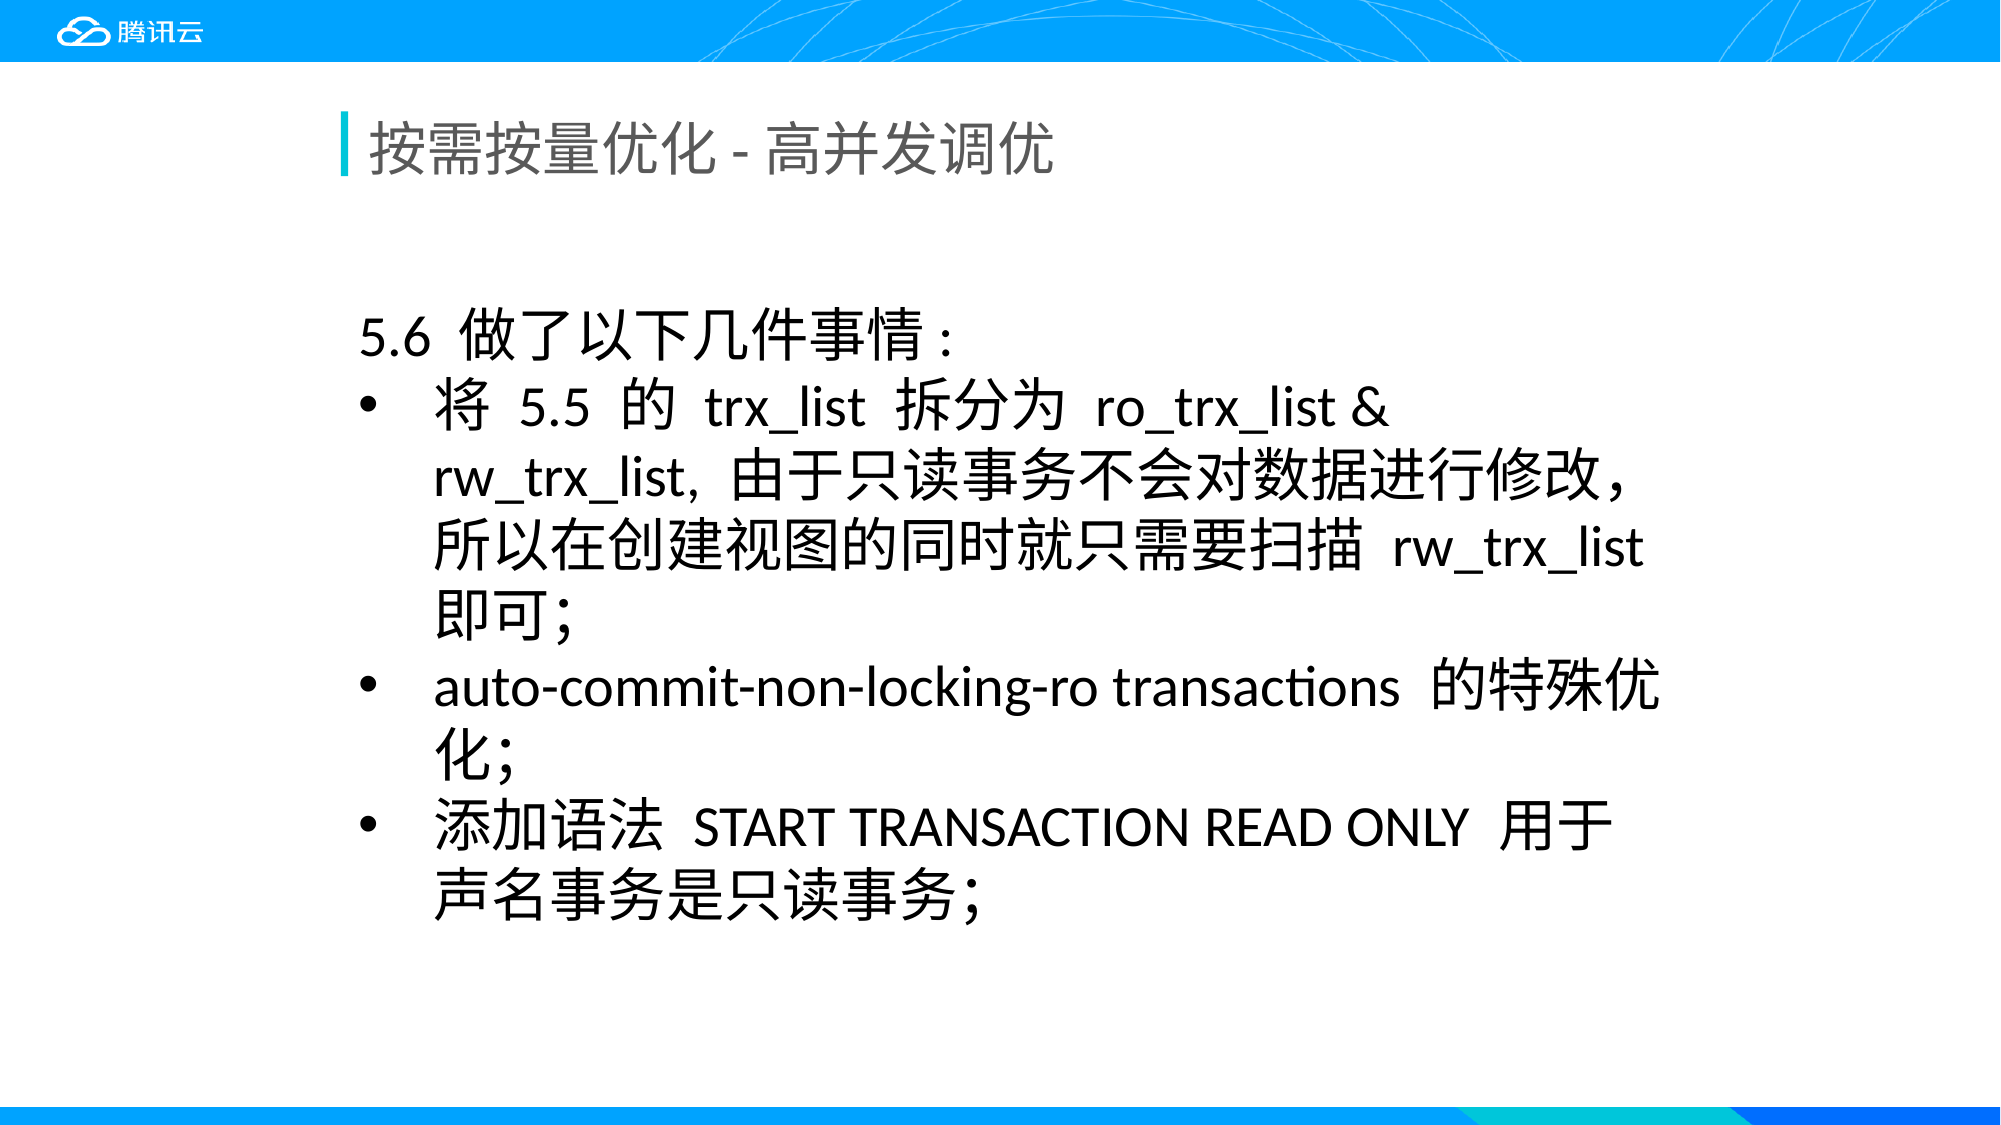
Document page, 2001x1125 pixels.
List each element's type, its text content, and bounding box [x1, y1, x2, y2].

text_box 5.6 做了以下几件事情: 将 5.5 的 trx_list 拆分为 ro_trx_list & rw_trx_list, 由于只读事务不会对数据进行修改，所以在创建视图的同时就只需要扫描 rw_trx_list 即可； auto-commit-non-locking-ro transactions 的特殊优化； 添加语法 START TRANSACTION READ ONLY 用于声名事务是只读事务； [343, 290, 1682, 1083]
picture [0, 0, 2001, 1125]
text_box [340, 111, 349, 177]
text_box 按需按量优化-高并发调优 [353, 37, 1647, 256]
